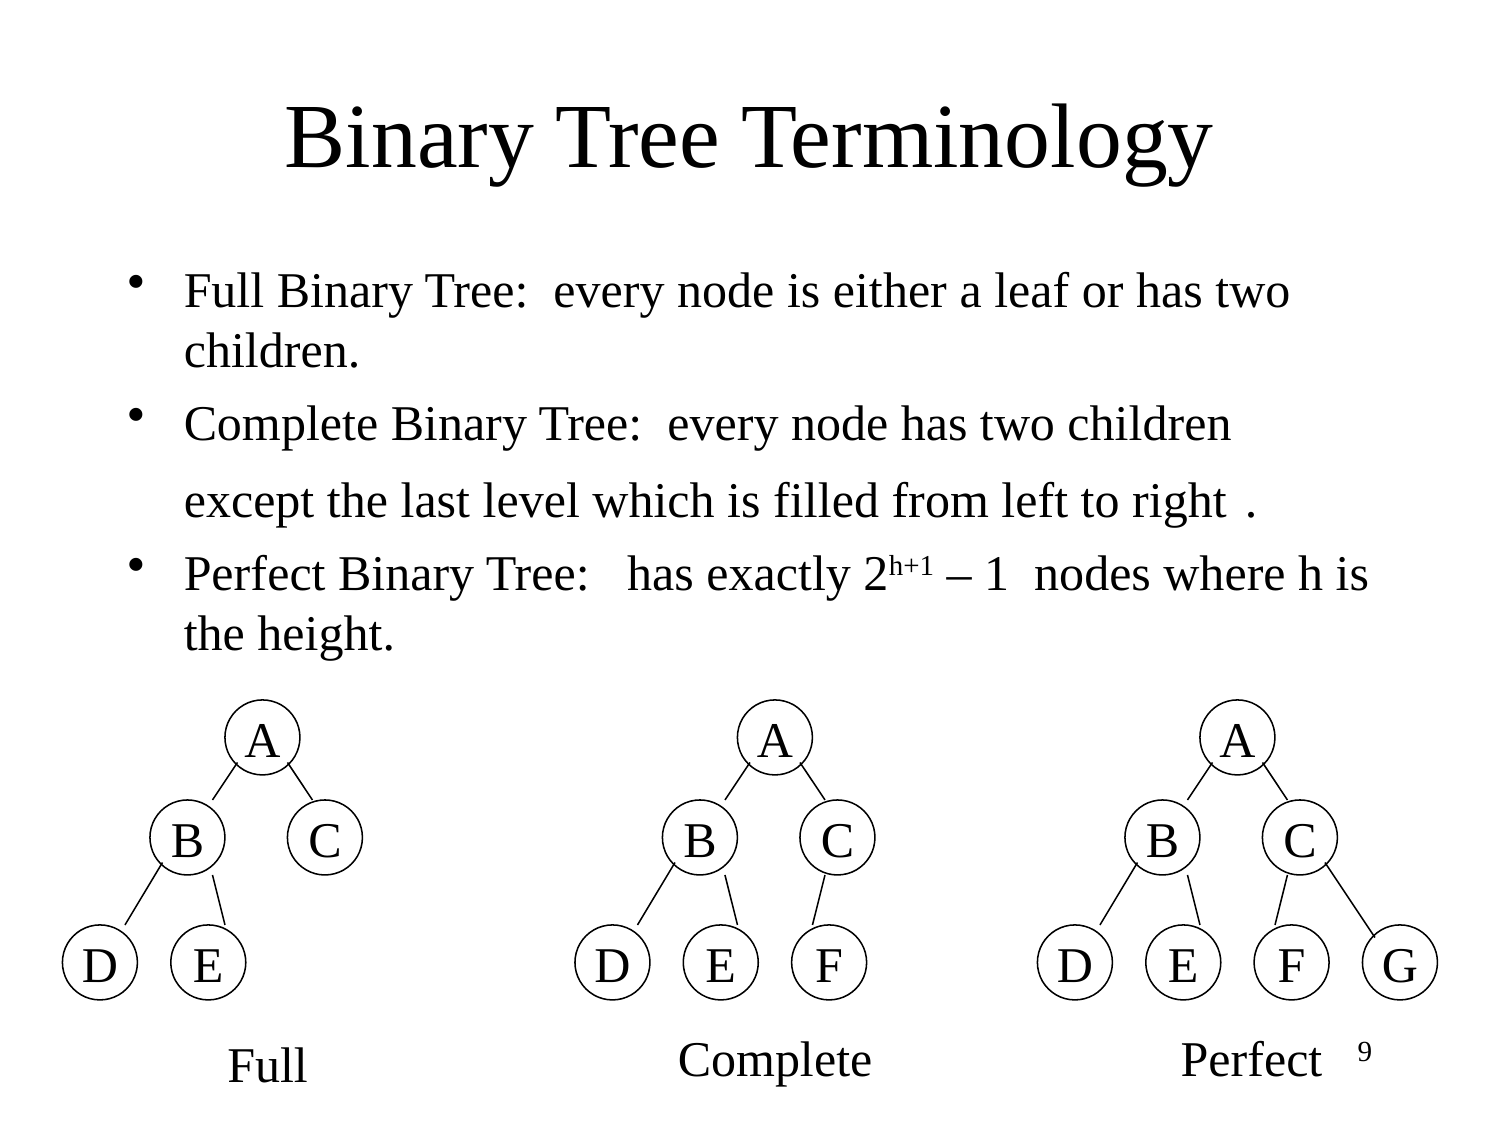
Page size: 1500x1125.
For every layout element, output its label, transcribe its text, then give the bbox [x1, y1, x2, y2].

text_box D [62, 924, 138, 1000]
list Full Binary Tree: every node is either a leaf or has two children. Complete Binary Tree: every node has two children except the last level which is filled from left to right . Perfect Binary Tree: has exactly 2h+1 – 1 nodes where h is the height. [112, 249, 1388, 1063]
text_box C [287, 799, 363, 875]
text_box E [170, 924, 246, 1000]
text_box Perfect [1165, 1019, 1338, 1094]
text_box D [1037, 924, 1113, 1000]
text_box C [799, 799, 875, 875]
title Binary Tree Terminology [112, 37, 1388, 225]
text_box G [1362, 924, 1438, 1000]
text_box F [791, 924, 867, 1000]
text_box E [683, 924, 759, 1000]
text_box A [224, 699, 300, 775]
text_box E [1145, 924, 1221, 1000]
slide_number 9 [1112, 1063, 1388, 1101]
text_box A [1199, 699, 1275, 775]
text_box C [1262, 799, 1338, 875]
text_box Complete [663, 1019, 888, 1094]
text_box A [737, 699, 813, 775]
text_box B [1124, 799, 1200, 875]
text_box F [1254, 924, 1330, 1000]
text_box D [574, 924, 650, 1000]
text_box B [662, 799, 738, 875]
text_box B [149, 799, 225, 875]
text_box Full [212, 1024, 323, 1100]
